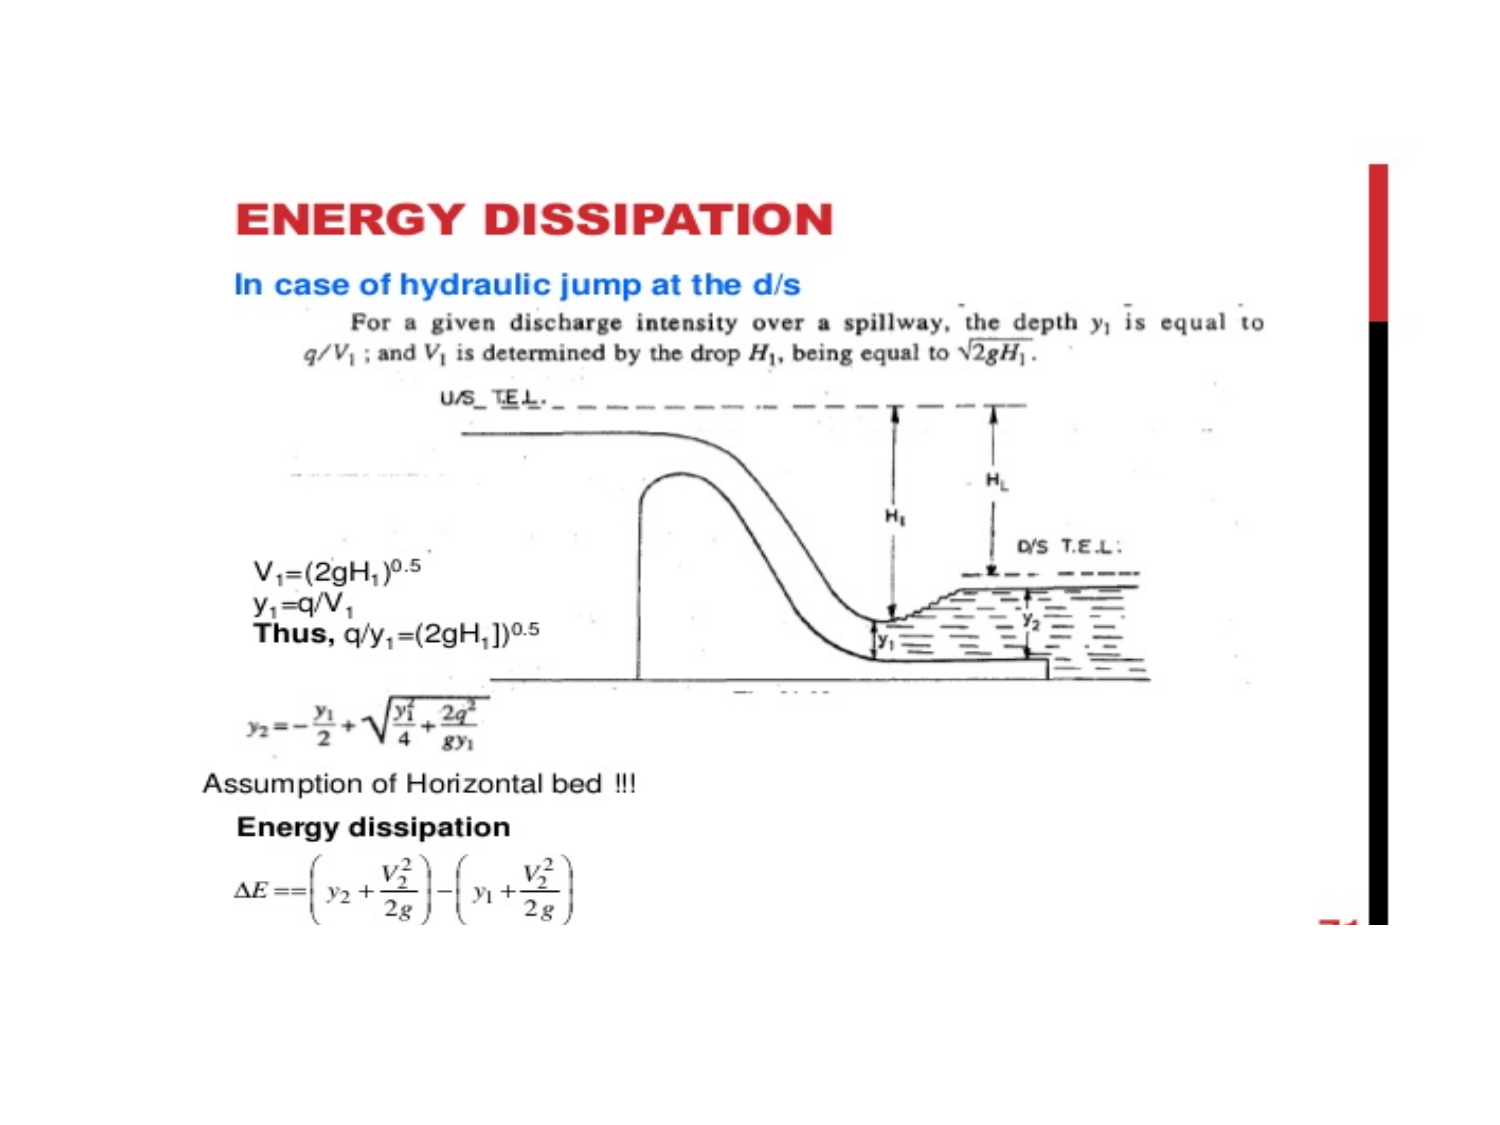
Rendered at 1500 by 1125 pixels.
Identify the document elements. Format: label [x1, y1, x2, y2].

list [99, 112, 1451, 926]
